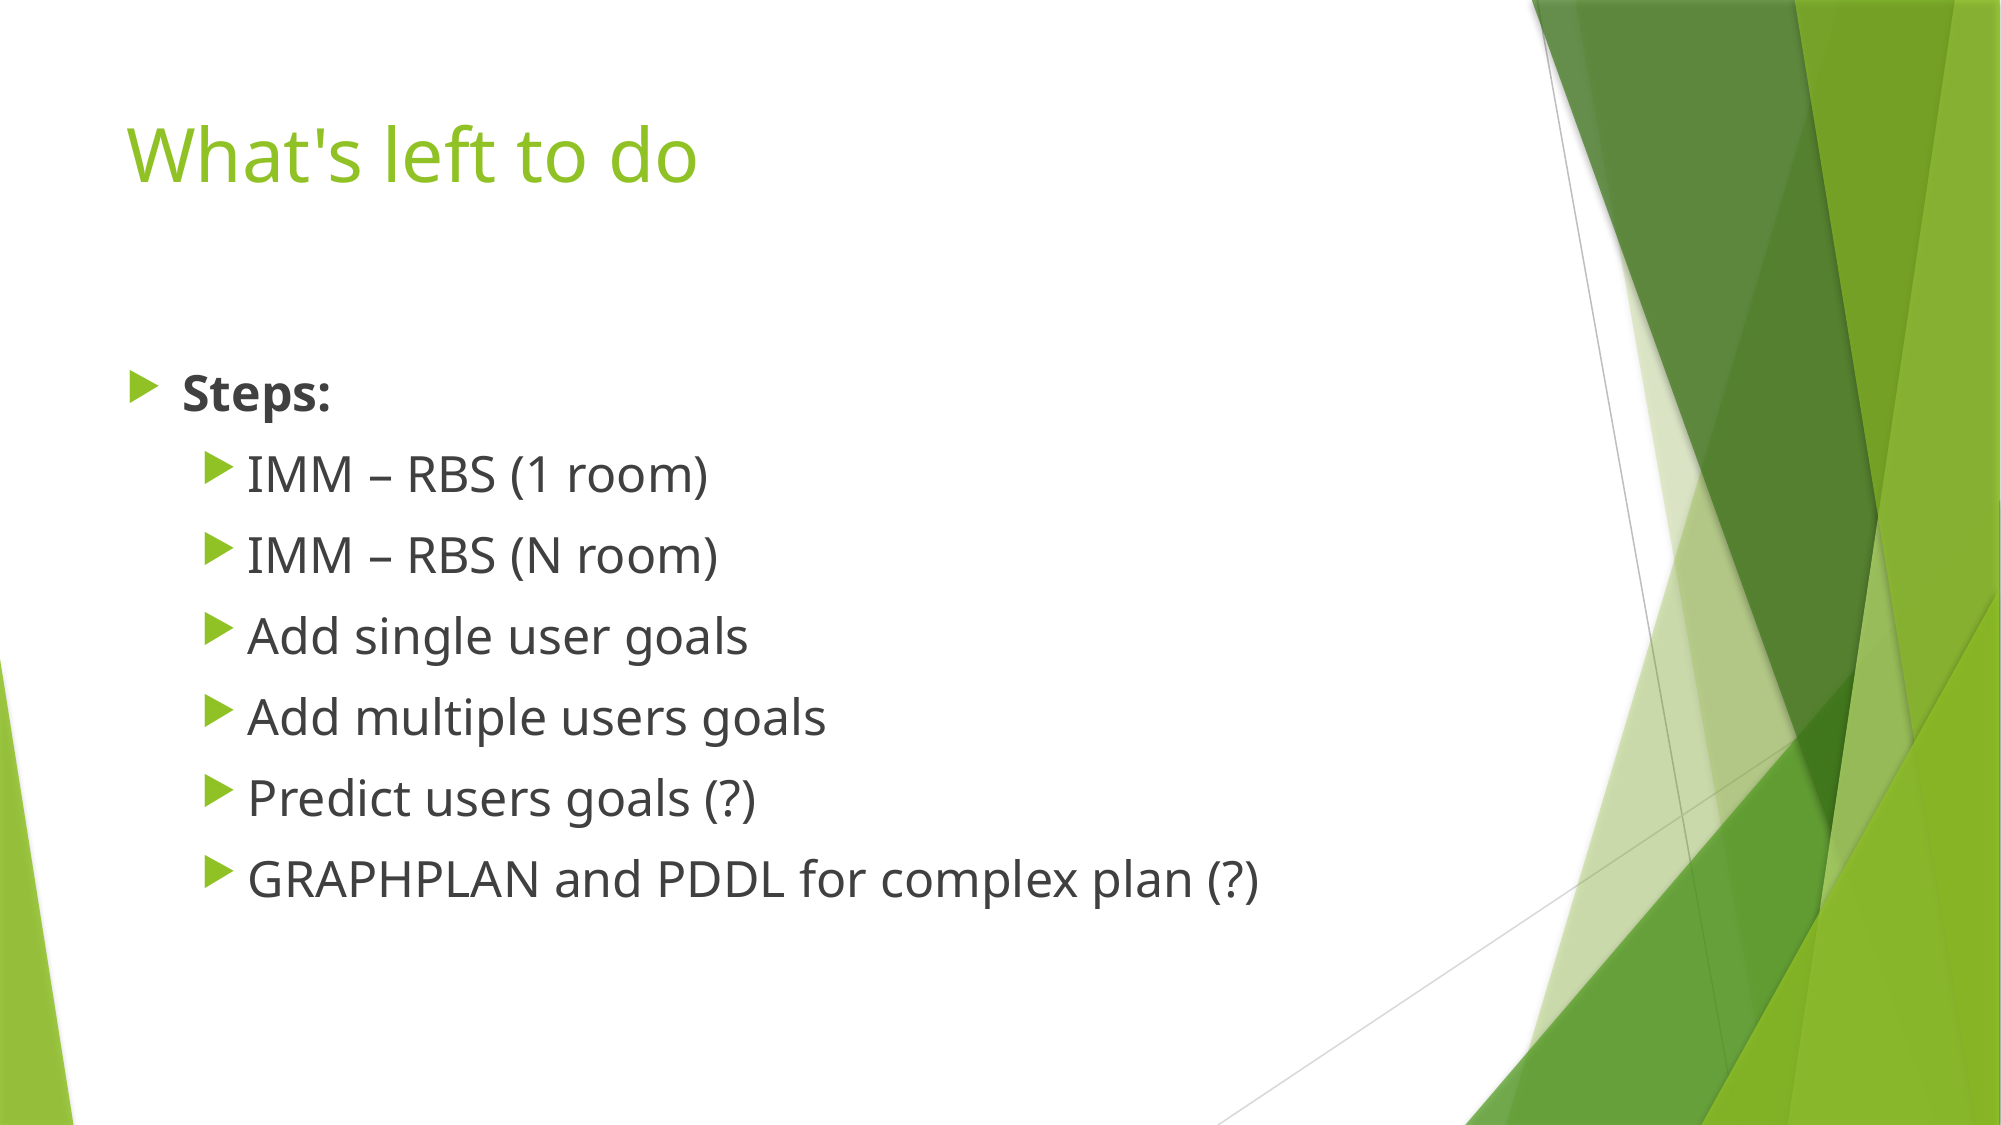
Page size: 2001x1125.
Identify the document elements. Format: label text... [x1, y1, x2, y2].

title What's left to do [111, 99, 1522, 317]
list Steps: IMM – RBS (1 room) IMM – RBS (N room) Add single user goals Add multiple users goals Predict users goals (?) GRAPHPLAN and PDDL for complex plan (?) [111, 354, 1522, 992]
